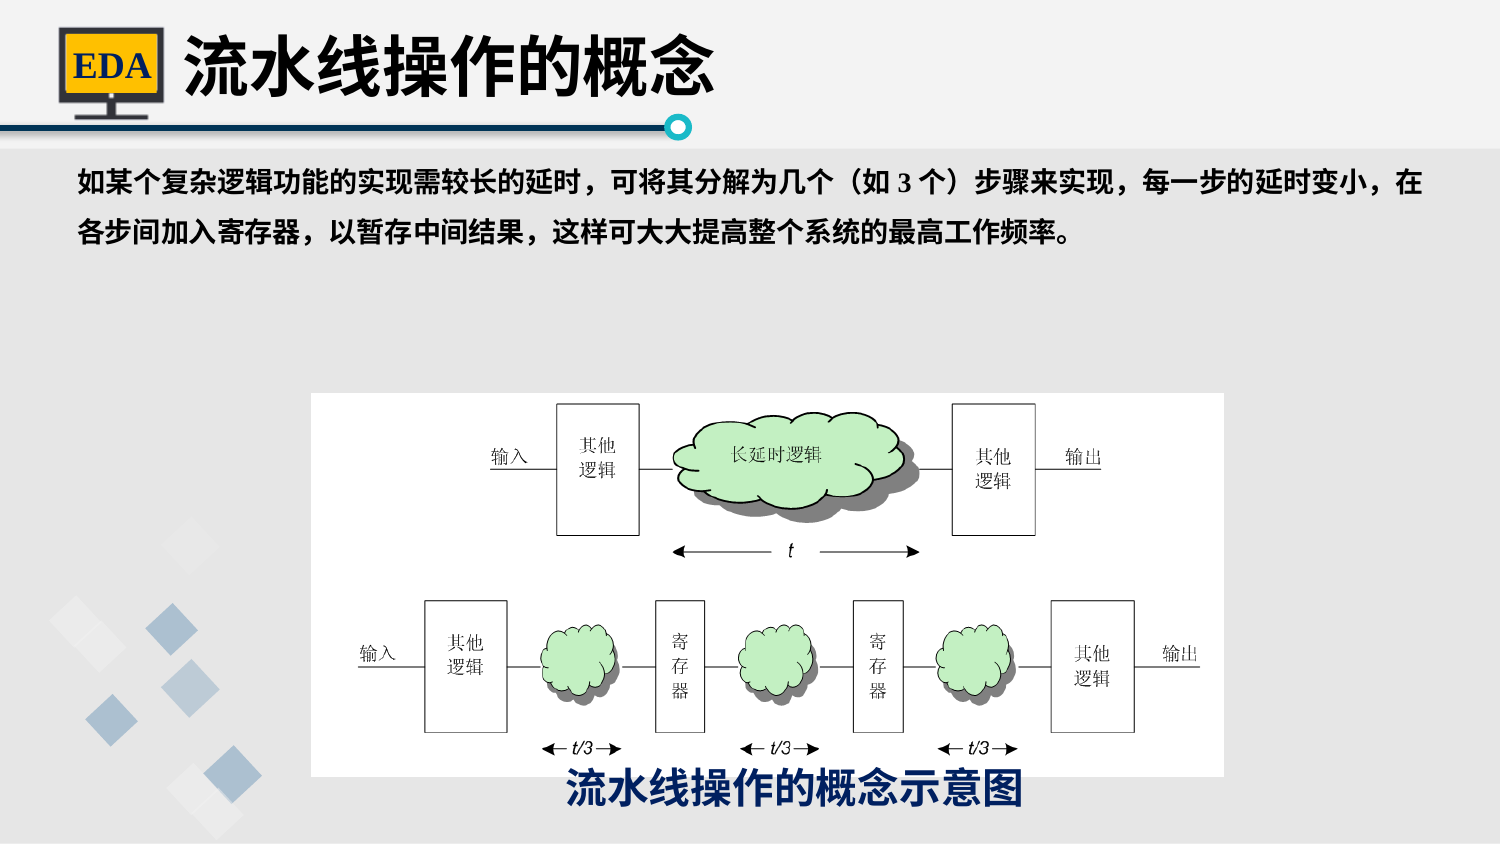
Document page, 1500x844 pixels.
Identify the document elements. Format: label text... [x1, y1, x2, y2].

picture [311, 393, 1224, 777]
text_box 流水线操作的概念示意图 [550, 777, 1045, 820]
title 流水线操作的概念 [167, 26, 1152, 111]
list 如某个复杂逻辑功能的实现需较长的延时，可将其分解为几个（如3个）步骤来实现，每一步的延时变小，在各步间加入寄存器，以暂存中间结果，这样可大大提高整个系统的最高工作频率。 [62, 139, 1439, 351]
